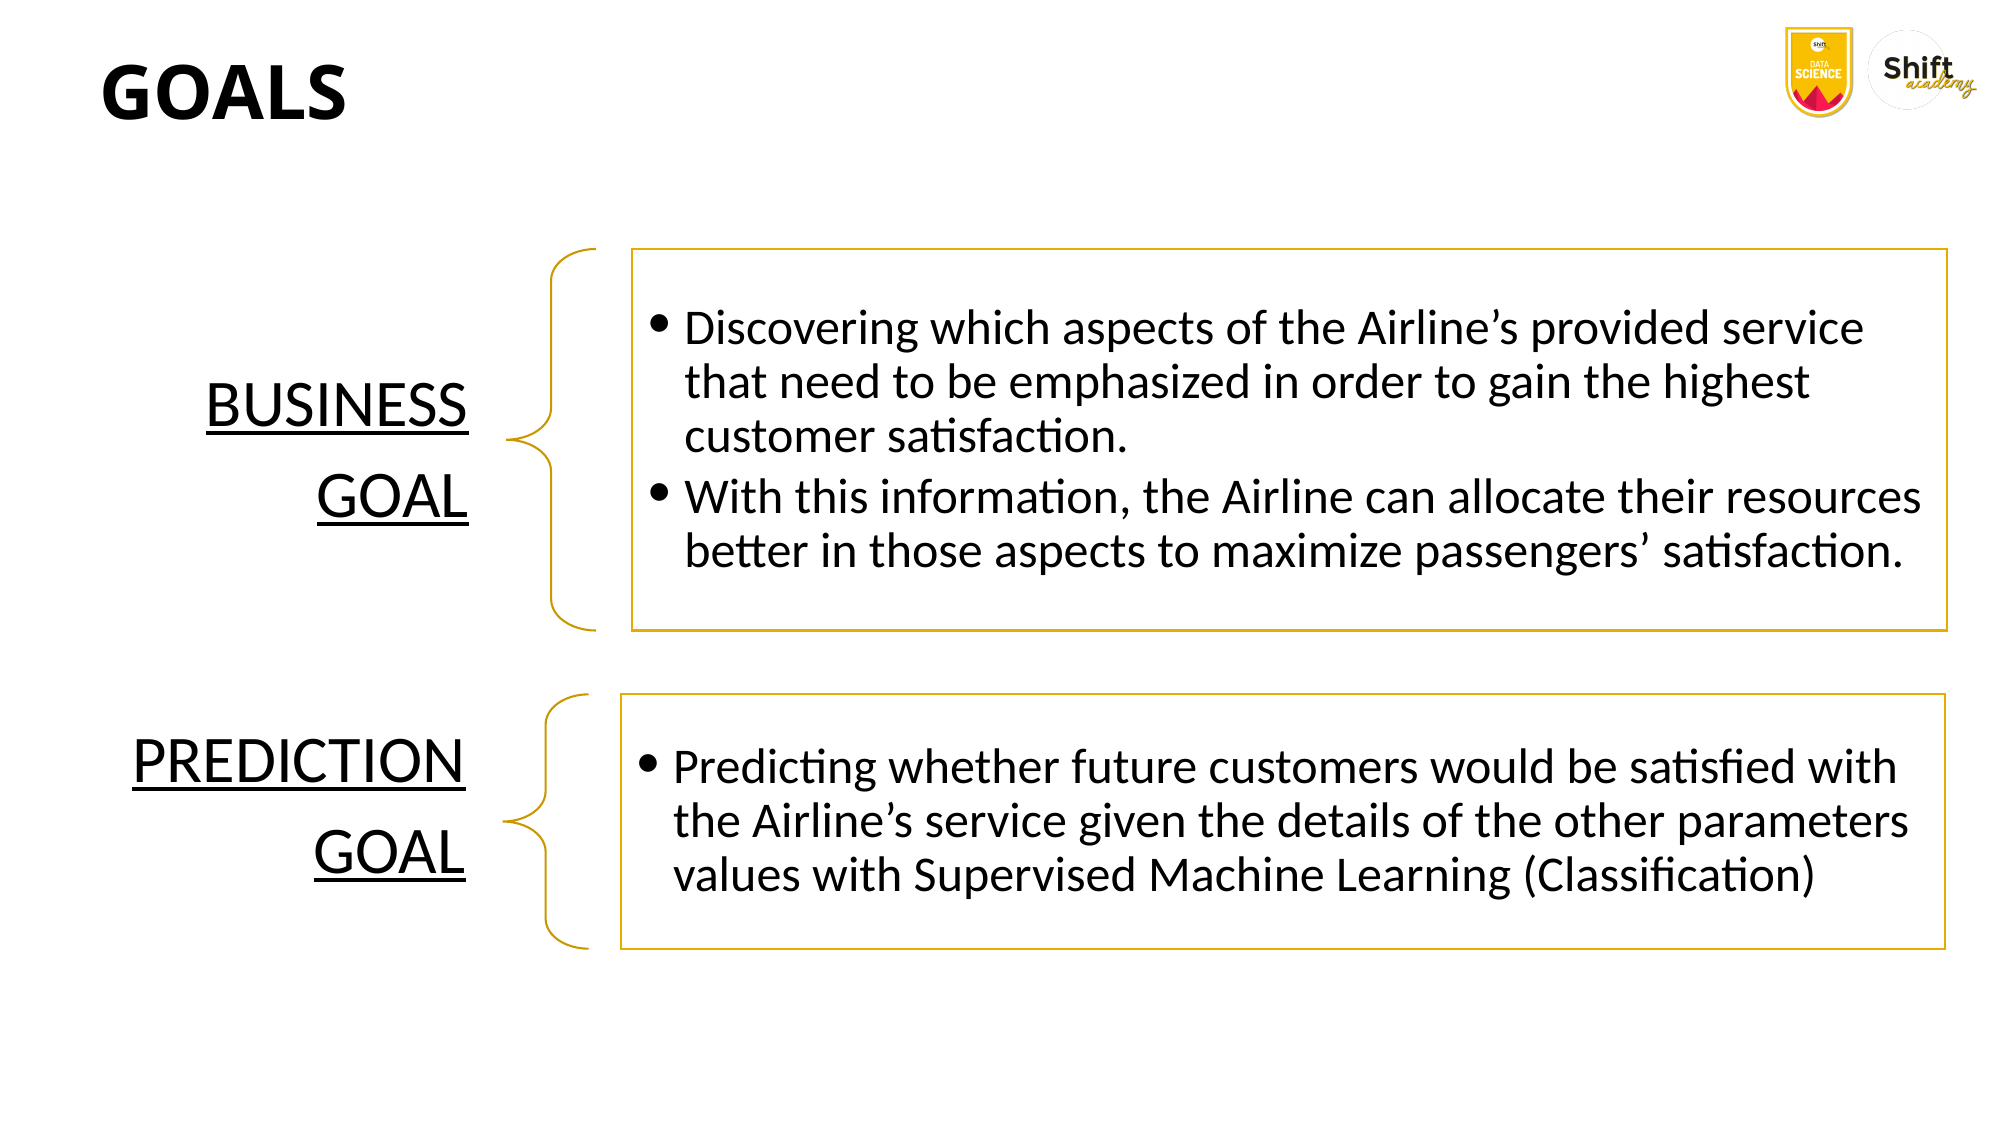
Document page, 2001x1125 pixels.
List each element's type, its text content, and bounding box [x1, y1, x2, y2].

title GOALS [84, 46, 1916, 144]
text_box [1770, 23, 1982, 119]
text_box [86, 233, 1948, 952]
